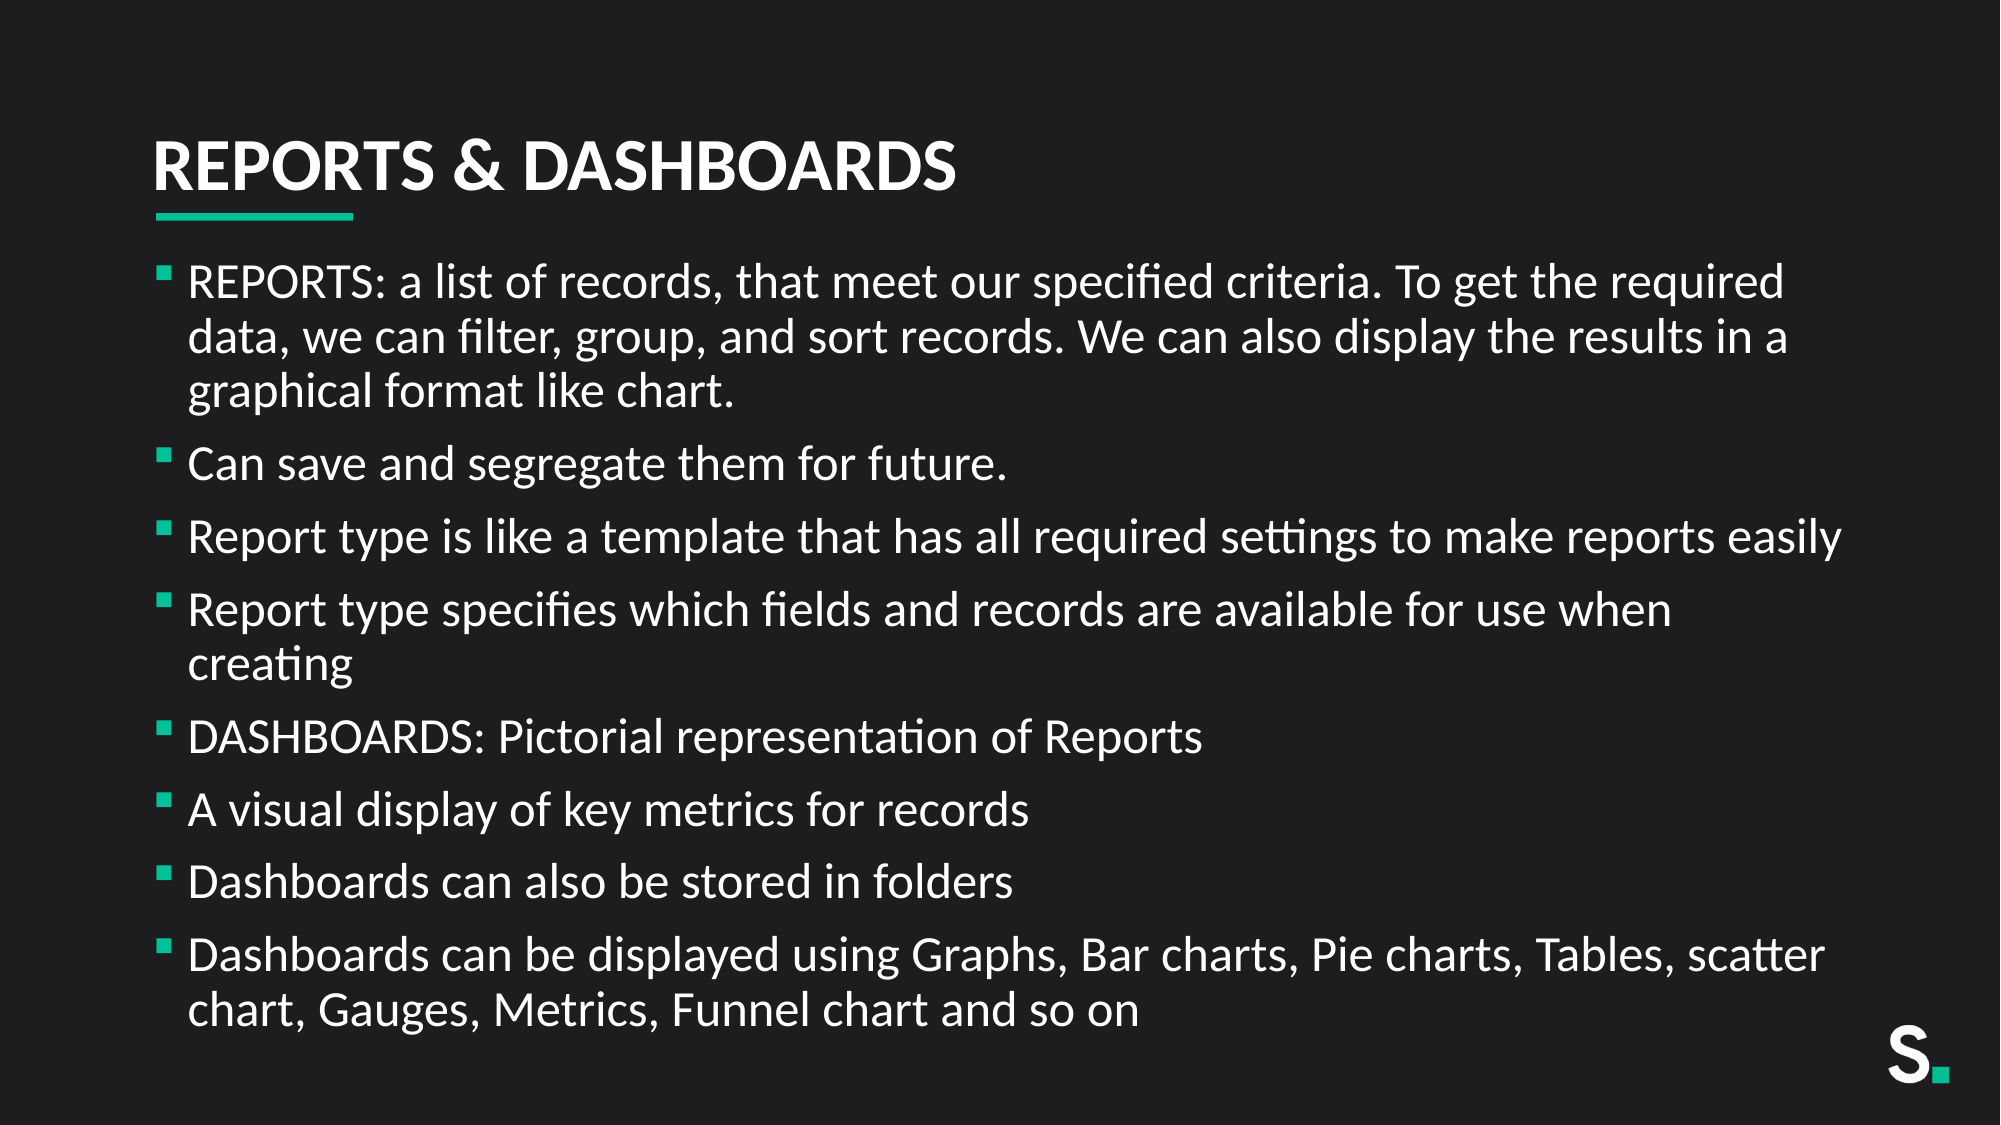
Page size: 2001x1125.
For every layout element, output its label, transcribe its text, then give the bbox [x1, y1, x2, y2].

title REPORTS & DASHBOARDS [137, 104, 1863, 229]
list REPORTS: a list of records, that meet our specified criteria. To get the required data, we can filter, group, and sort records. We can also display the results in a graphical format like chart. Can save and segregate them for future. Report type is like a template that has all required settings to make reports easily Report type specifies which fields and records are available for use when creating DASHBOARDS: Pictorial representation of Reports A visual display of key metrics for records Dashboards can also be stored in folders Dashboards can be displayed using Graphs, Bar charts, Pie charts, Tables, scatter chart, Gauges, Metrics, Funnel chart and so on [137, 247, 1863, 1095]
picture [1862, 1001, 1969, 1108]
